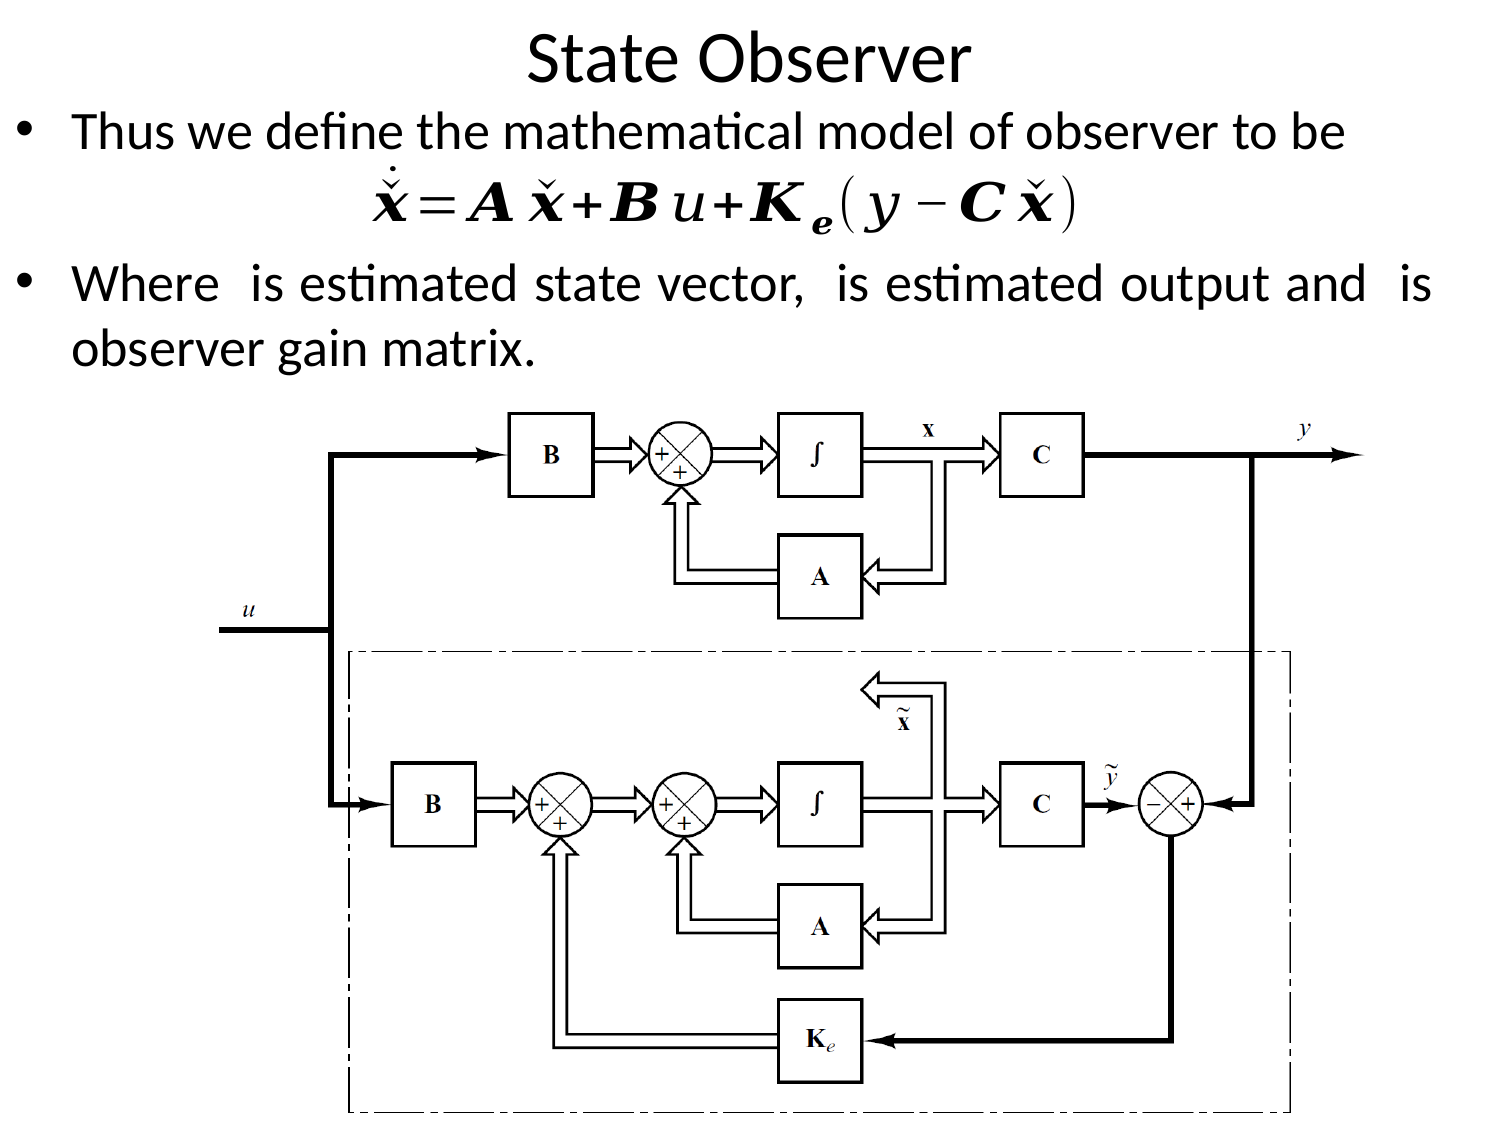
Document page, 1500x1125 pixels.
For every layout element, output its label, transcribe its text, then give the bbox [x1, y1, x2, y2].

title State Observer [75, 0, 1425, 105]
picture [212, 405, 1369, 1125]
